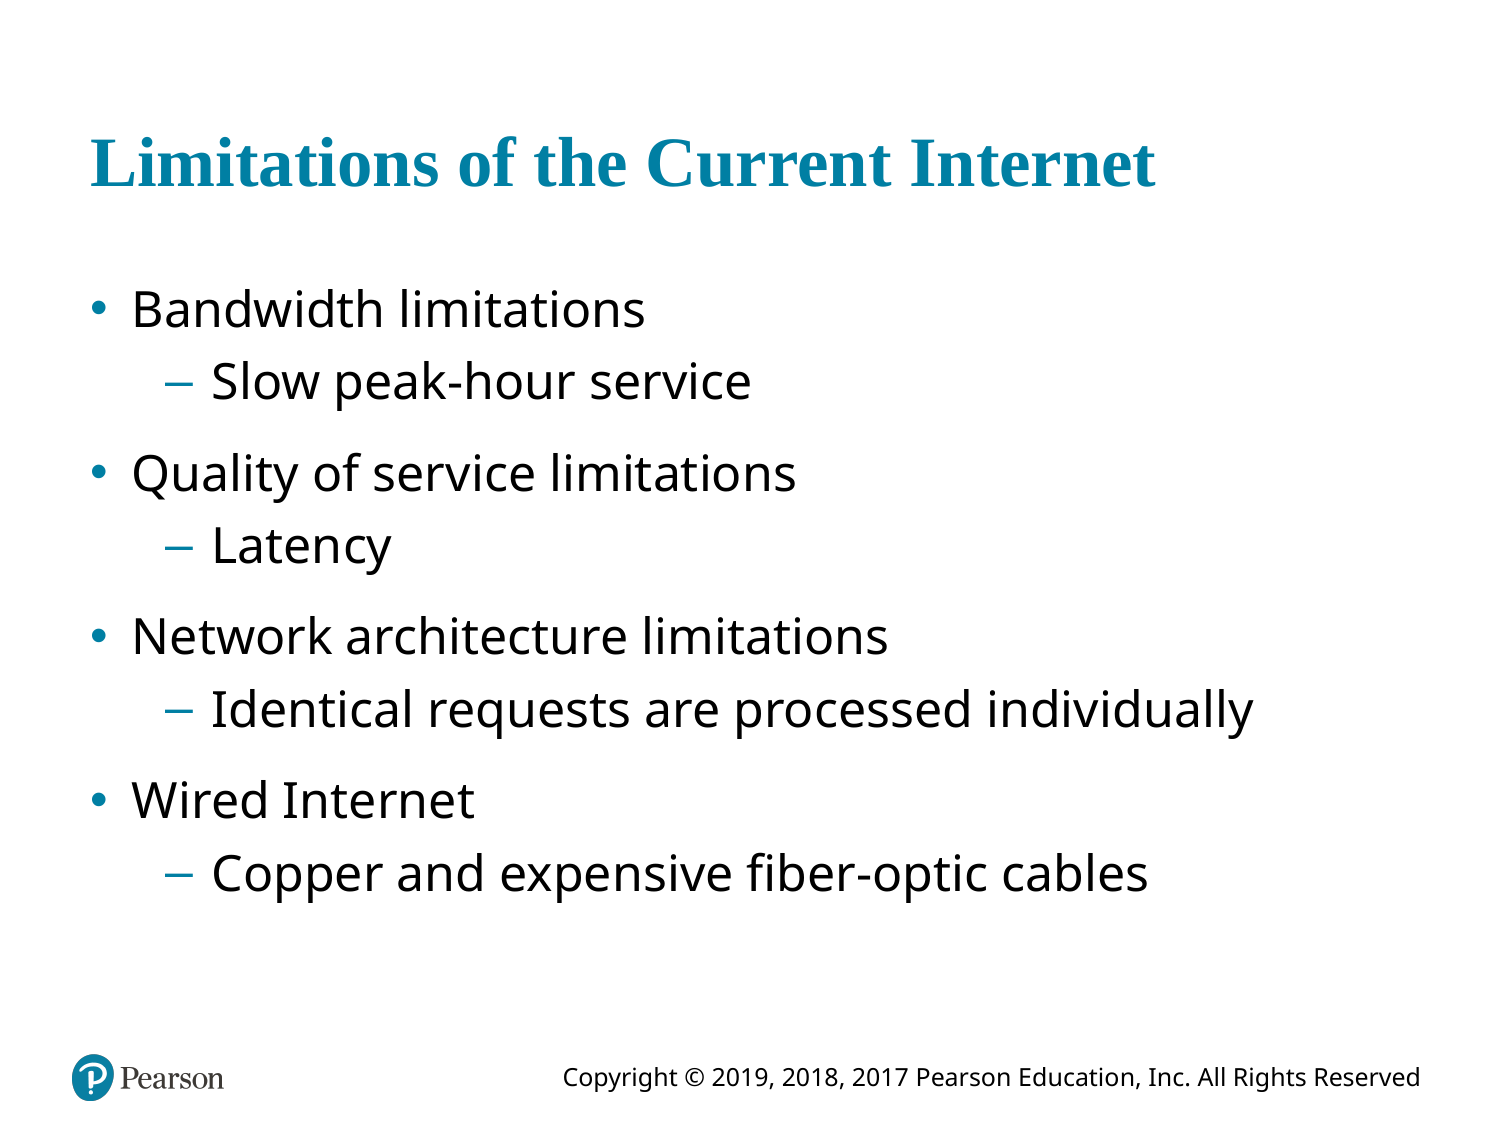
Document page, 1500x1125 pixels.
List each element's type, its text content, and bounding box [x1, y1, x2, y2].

picture [72, 1054, 88, 1070]
picture [80, 1063, 106, 1088]
picture [98, 1054, 224, 1101]
list Bandwidth limitations Slow peak-hour service Quality of service limitations Latency Network architecture limitations Identical requests are processed individually Wired Internet Copper and expensive fiber-optic cables [75, 262, 1425, 923]
title Limitations of the Current Internet [75, 35, 1425, 216]
picture [72, 1087, 83, 1101]
